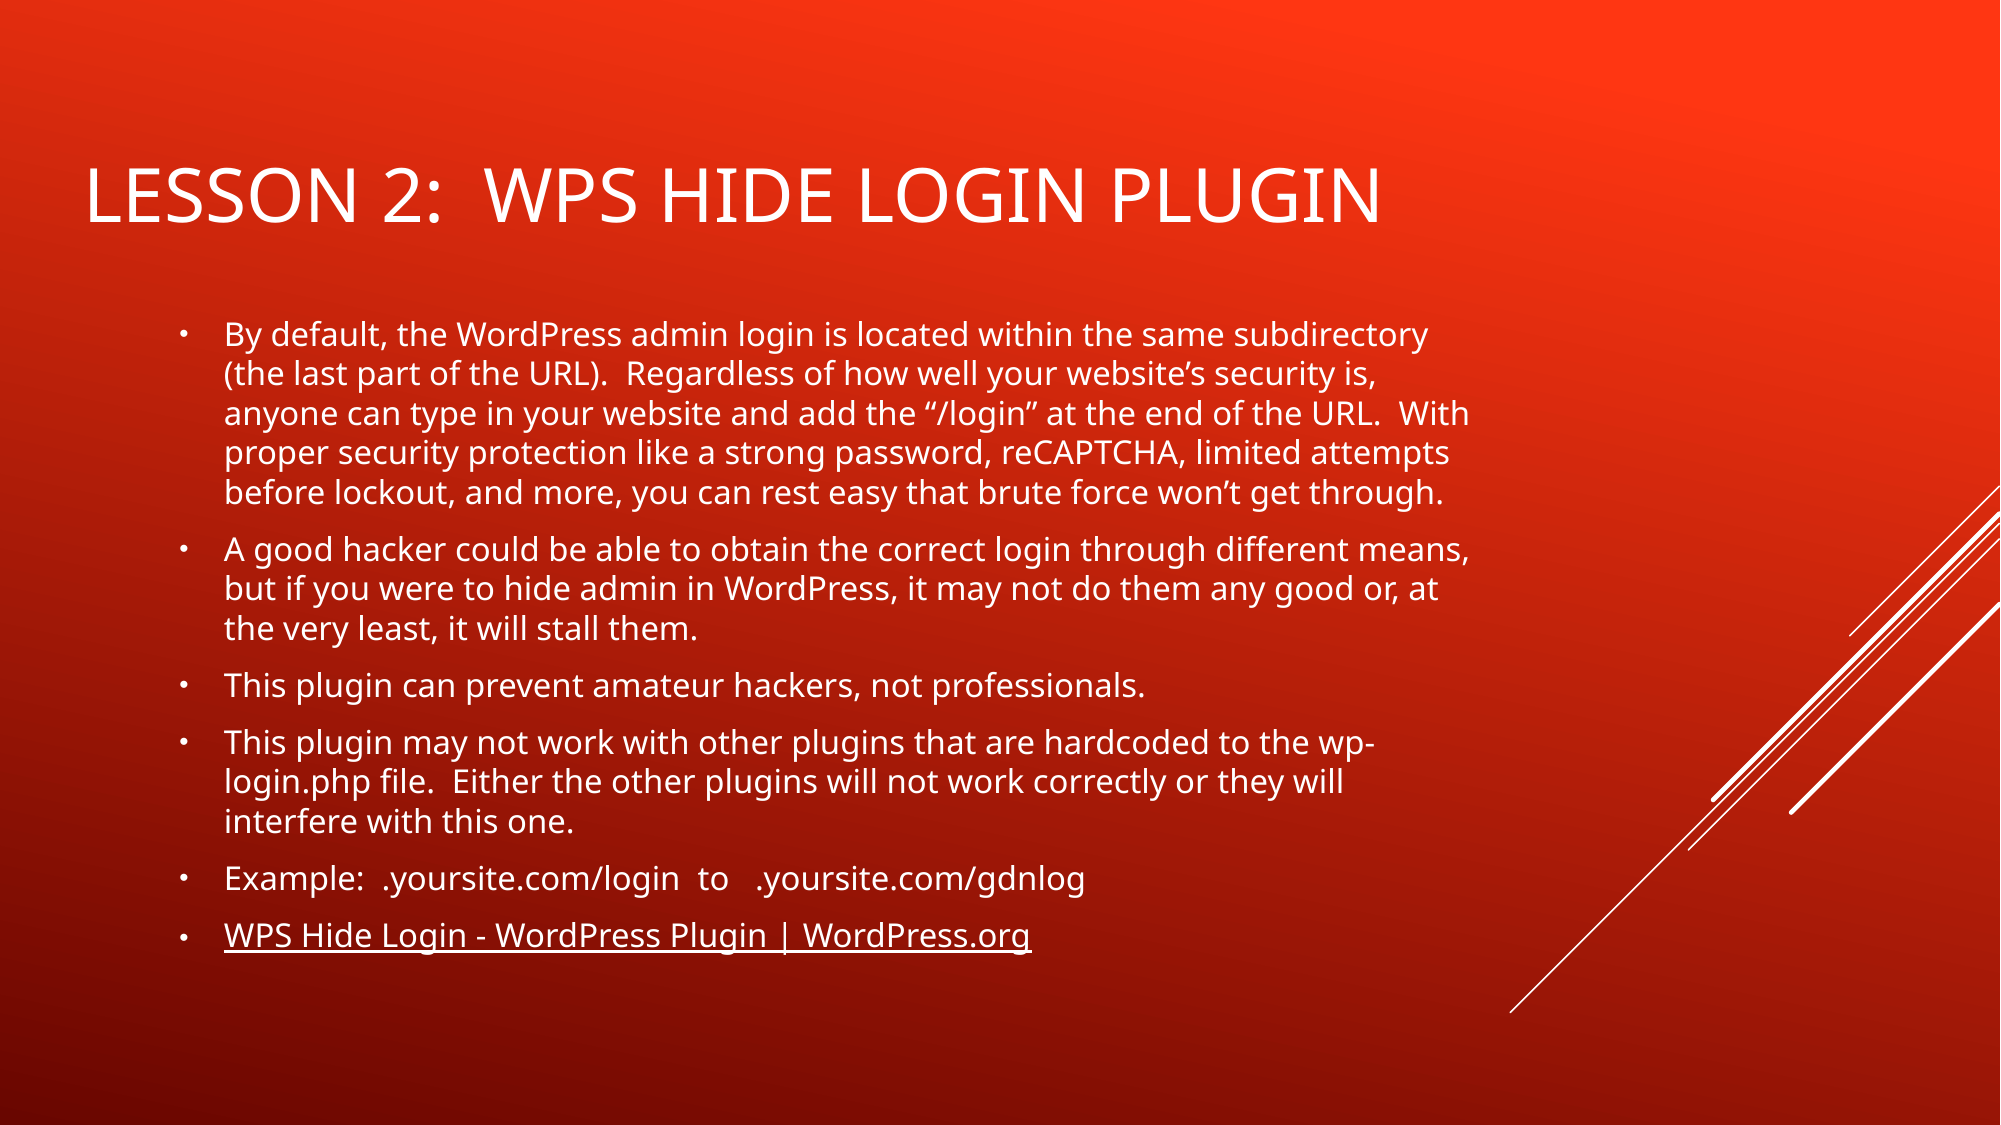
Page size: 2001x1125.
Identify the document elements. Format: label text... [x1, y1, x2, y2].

text_box [0, 0, 2000, 1125]
list By default, the WordPress admin login is located within the same subdirectory (the last part of the URL). Regardless of how well your website’s security is, anyone can type in your website and add the “/login” at the end of the URL. With proper security protection like a strong password, reCAPTCHA, limited attempts before lockout, and more, you can rest easy that brute force won’t get through. A good hacker could be able to obtain the correct login through different means, but if you were to hide admin in WordPress, it may not do them any good or, at the very least, it will stall them. This plugin can prevent amateur hackers, not professionals. This plugin may not work with other plugins that are hardcoded to the wp-login.php file. Either the other plugins will not work correctly or they will interfere with this one. Example: .yoursite.com/login to .yoursite.com/gdnlog WPS Hide Login - WordPress Plugin | WordPress.org [93, 297, 1493, 975]
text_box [1510, 485, 2000, 1013]
title Lesson 2: WPS HIDE LOGIN PLUGIN [68, 100, 1952, 286]
